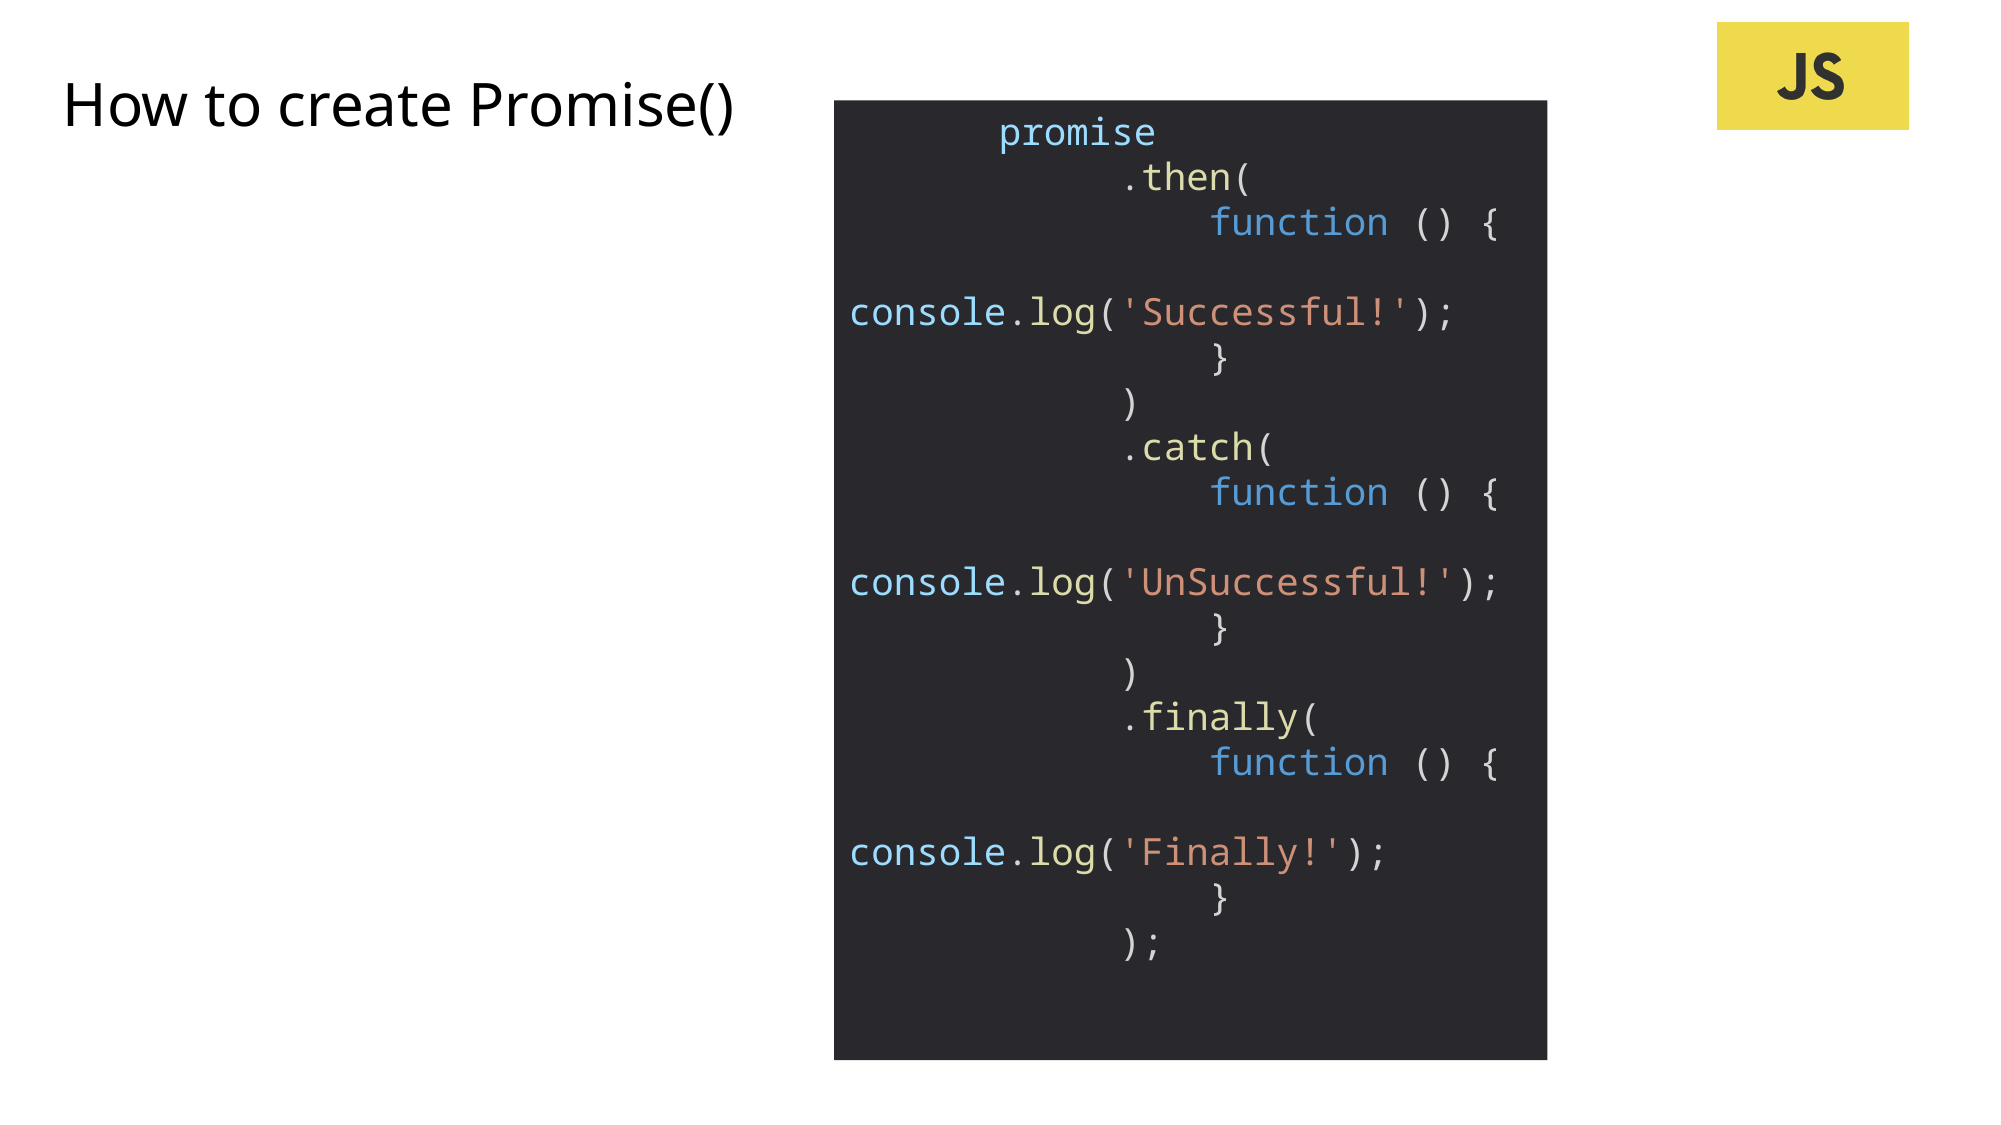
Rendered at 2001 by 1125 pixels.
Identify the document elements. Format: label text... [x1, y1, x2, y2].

title How to create Promise() [47, 31, 789, 170]
text_box promise .then( function () { console.log('Successful!'); } ) .catch( function () { console.log('UnSuccessful!'); } ) .finally( function () { console.log('Finally!'); } ); [834, 100, 1548, 1061]
picture [1717, 22, 1909, 130]
